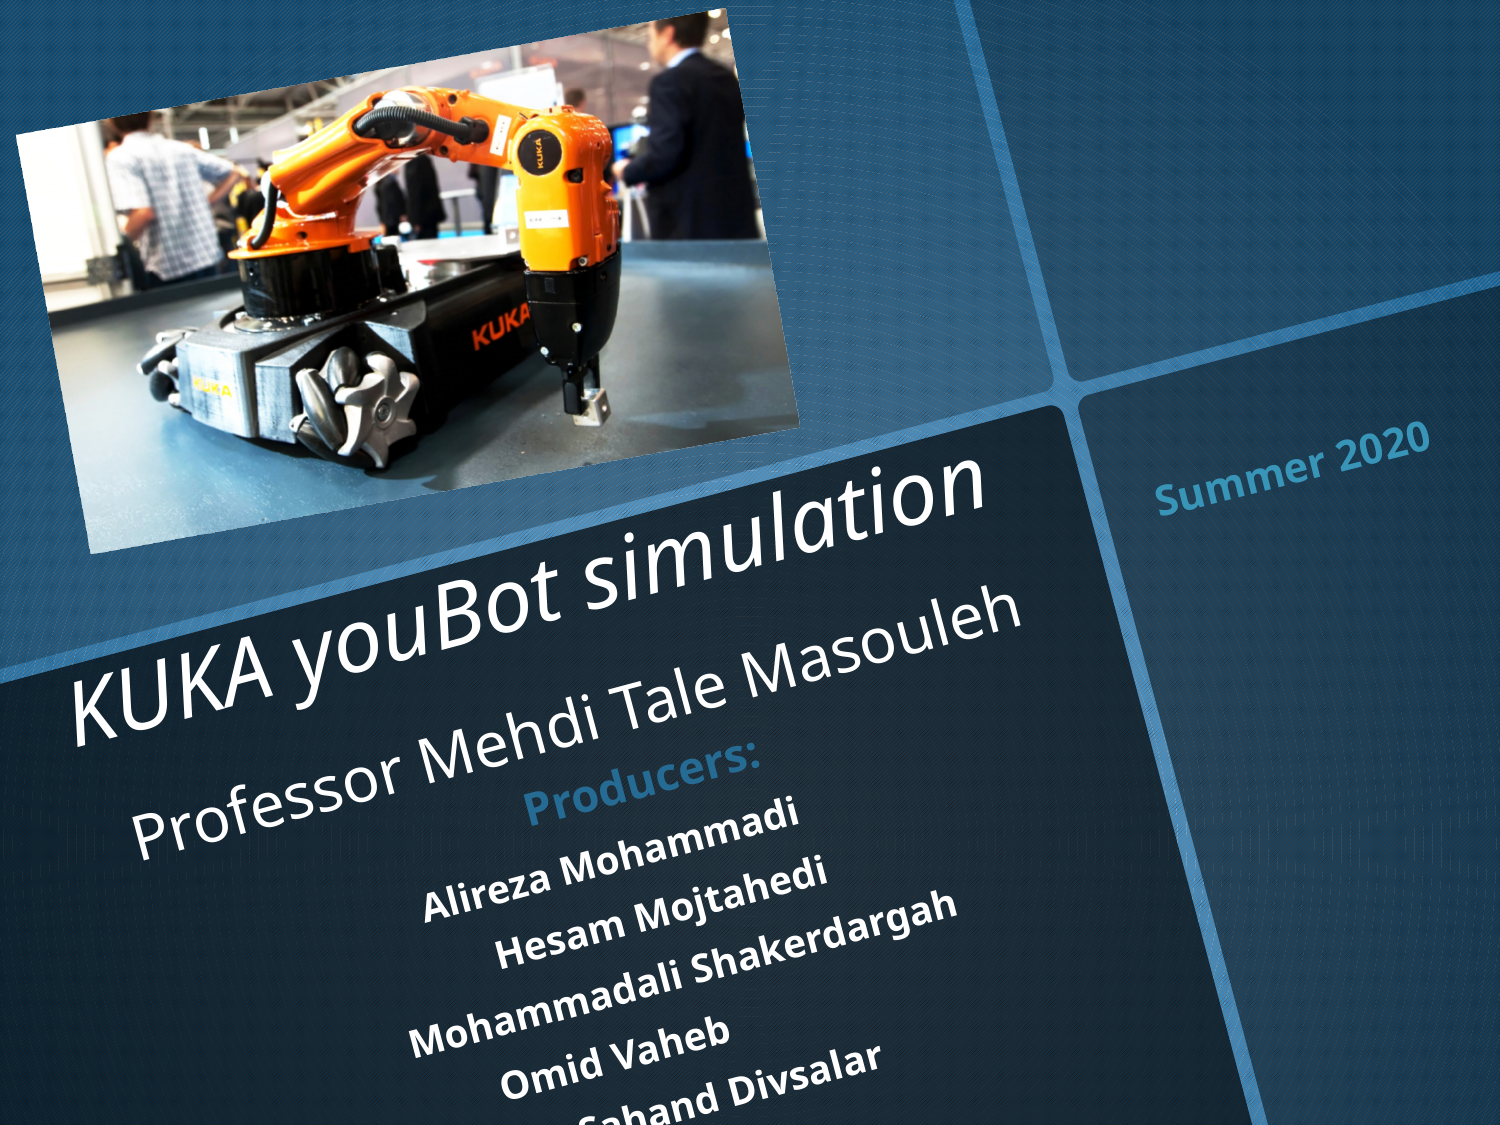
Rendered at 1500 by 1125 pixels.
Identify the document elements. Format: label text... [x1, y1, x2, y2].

text_box Summer 2020 [1115, 392, 1471, 542]
picture [16, 8, 800, 554]
subtitle Producers: Alireza Mohammadi Hesam Mojtahedi Mohammadali Shakerdargah Omid Vaheb Sahand Divsalar [213, 633, 1153, 1125]
title KUKA youBot simulation Professor Mehdi Tale Masouleh [29, 385, 1045, 894]
